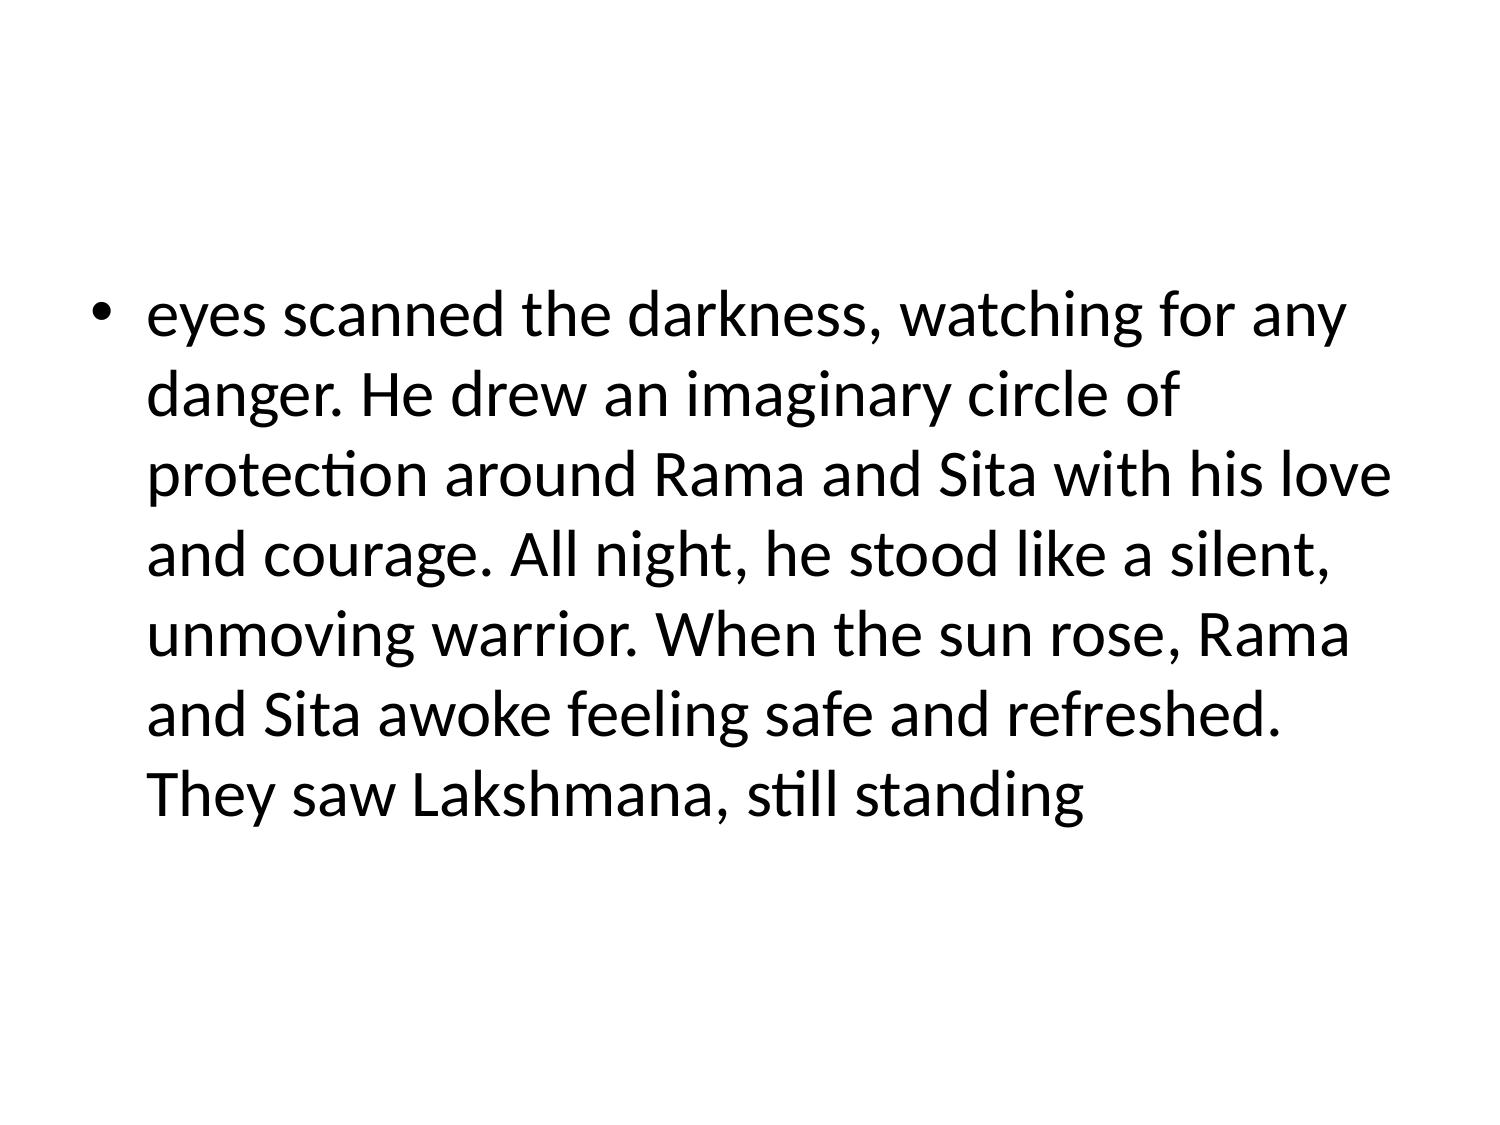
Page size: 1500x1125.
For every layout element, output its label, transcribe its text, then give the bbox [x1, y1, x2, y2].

list eyes scanned the darkness, watching for any danger. He drew an imaginary circle of protection around Rama and Sita with his love and courage. All night, he stood like a silent, unmoving warrior. When the sun rose, Rama and Sita awoke feeling safe and refreshed. They saw Lakshmana, still standing [75, 262, 1425, 1005]
